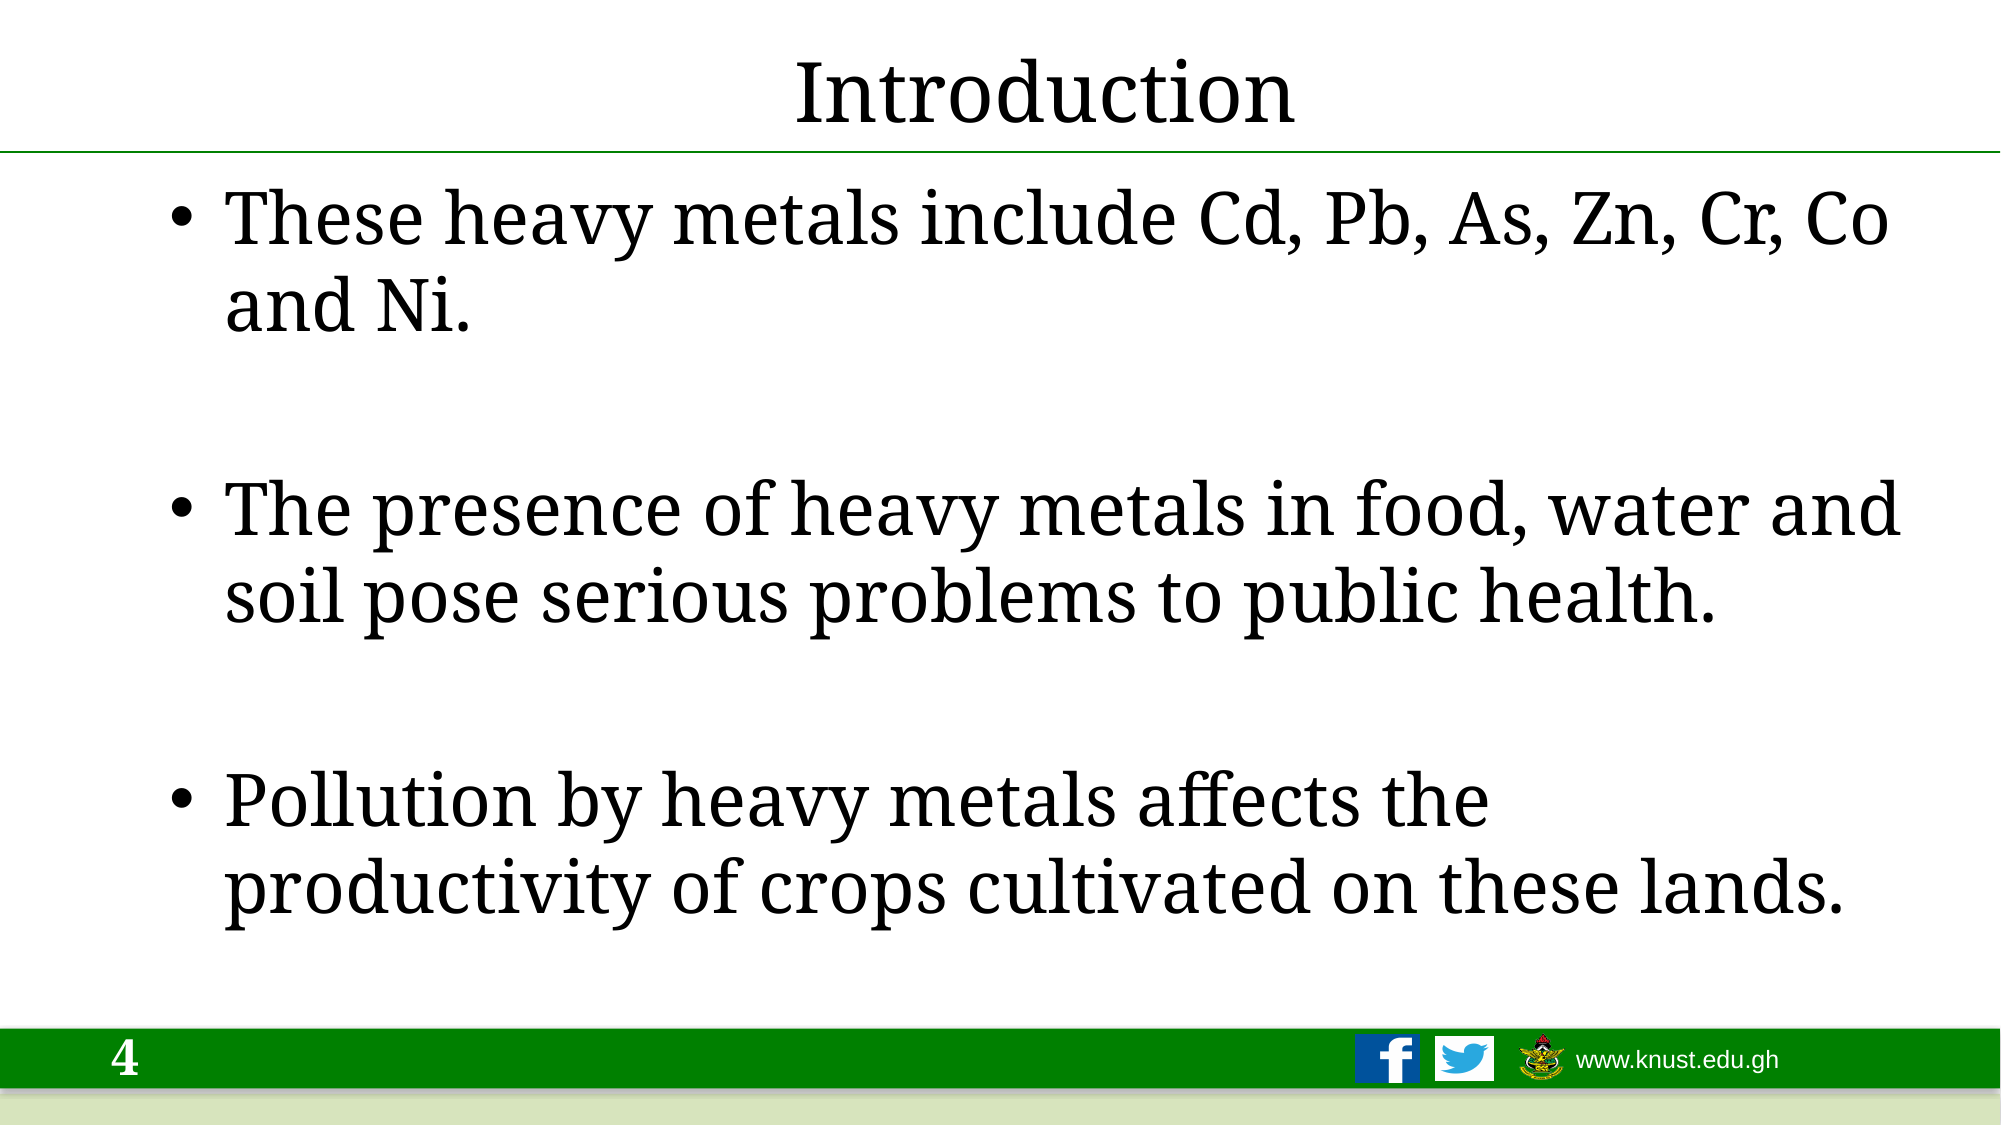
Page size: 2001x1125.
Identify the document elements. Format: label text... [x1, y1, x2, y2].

picture [1519, 1033, 1565, 1080]
slide_number 4 [14, 1029, 155, 1090]
title Introduction [154, 32, 1937, 130]
picture [1435, 1036, 1494, 1081]
picture [1355, 1034, 1420, 1083]
list These heavy metals include Cd, Pb, As, Zn, Cr, Co and Ni. The presence of heavy metals in food, water and soil pose serious problems to public health. Pollution by heavy metals affects the productivity of crops cultivated on these lands. [154, 164, 1937, 1014]
